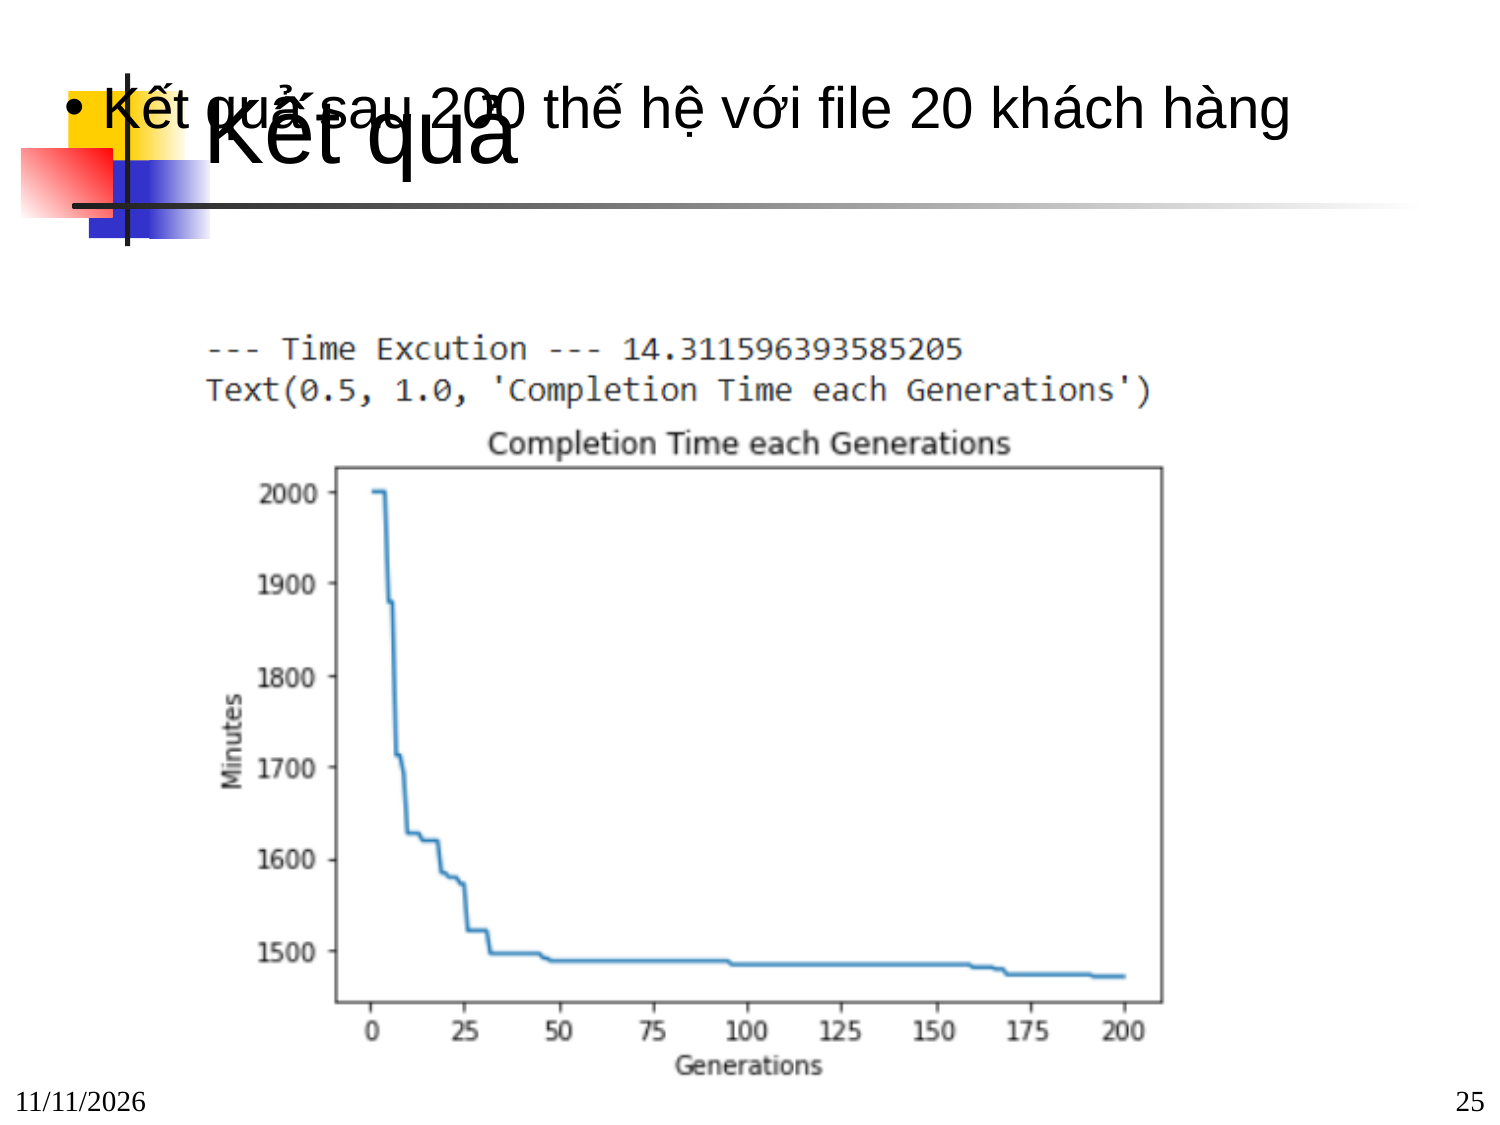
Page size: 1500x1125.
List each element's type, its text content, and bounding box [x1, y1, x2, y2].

title Kết quả [203, 62, 1458, 204]
list Kết quả sau 200 thế hệ với file 20 khách hàng [64, 78, 1357, 498]
text_box 25 [1187, 1050, 1500, 1125]
text_box 2/21/2023 [0, 1050, 313, 1125]
picture [189, 321, 1200, 1087]
